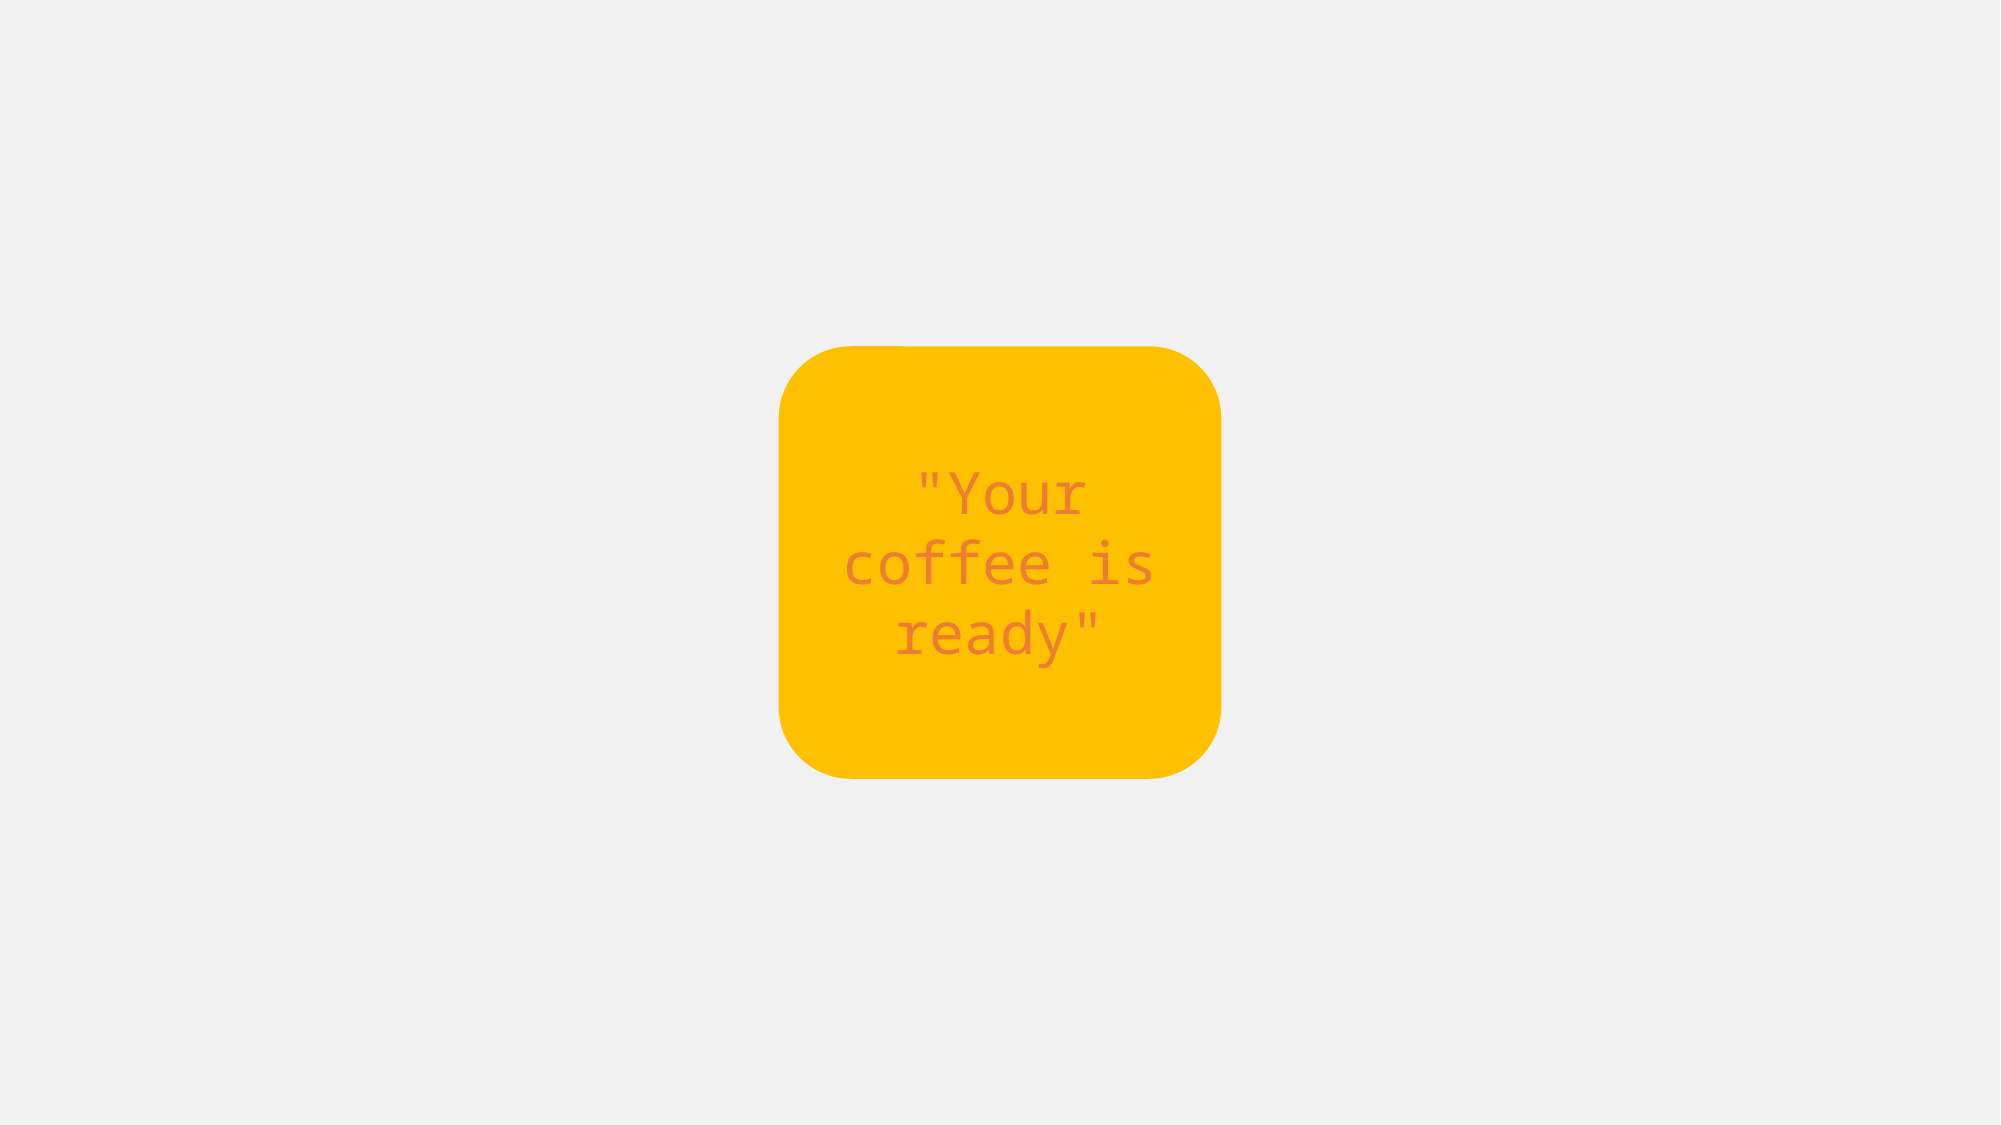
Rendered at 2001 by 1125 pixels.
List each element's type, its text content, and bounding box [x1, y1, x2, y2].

text_box "Your coffee is ready" [801, 448, 1198, 674]
text_box [777, 345, 1223, 780]
